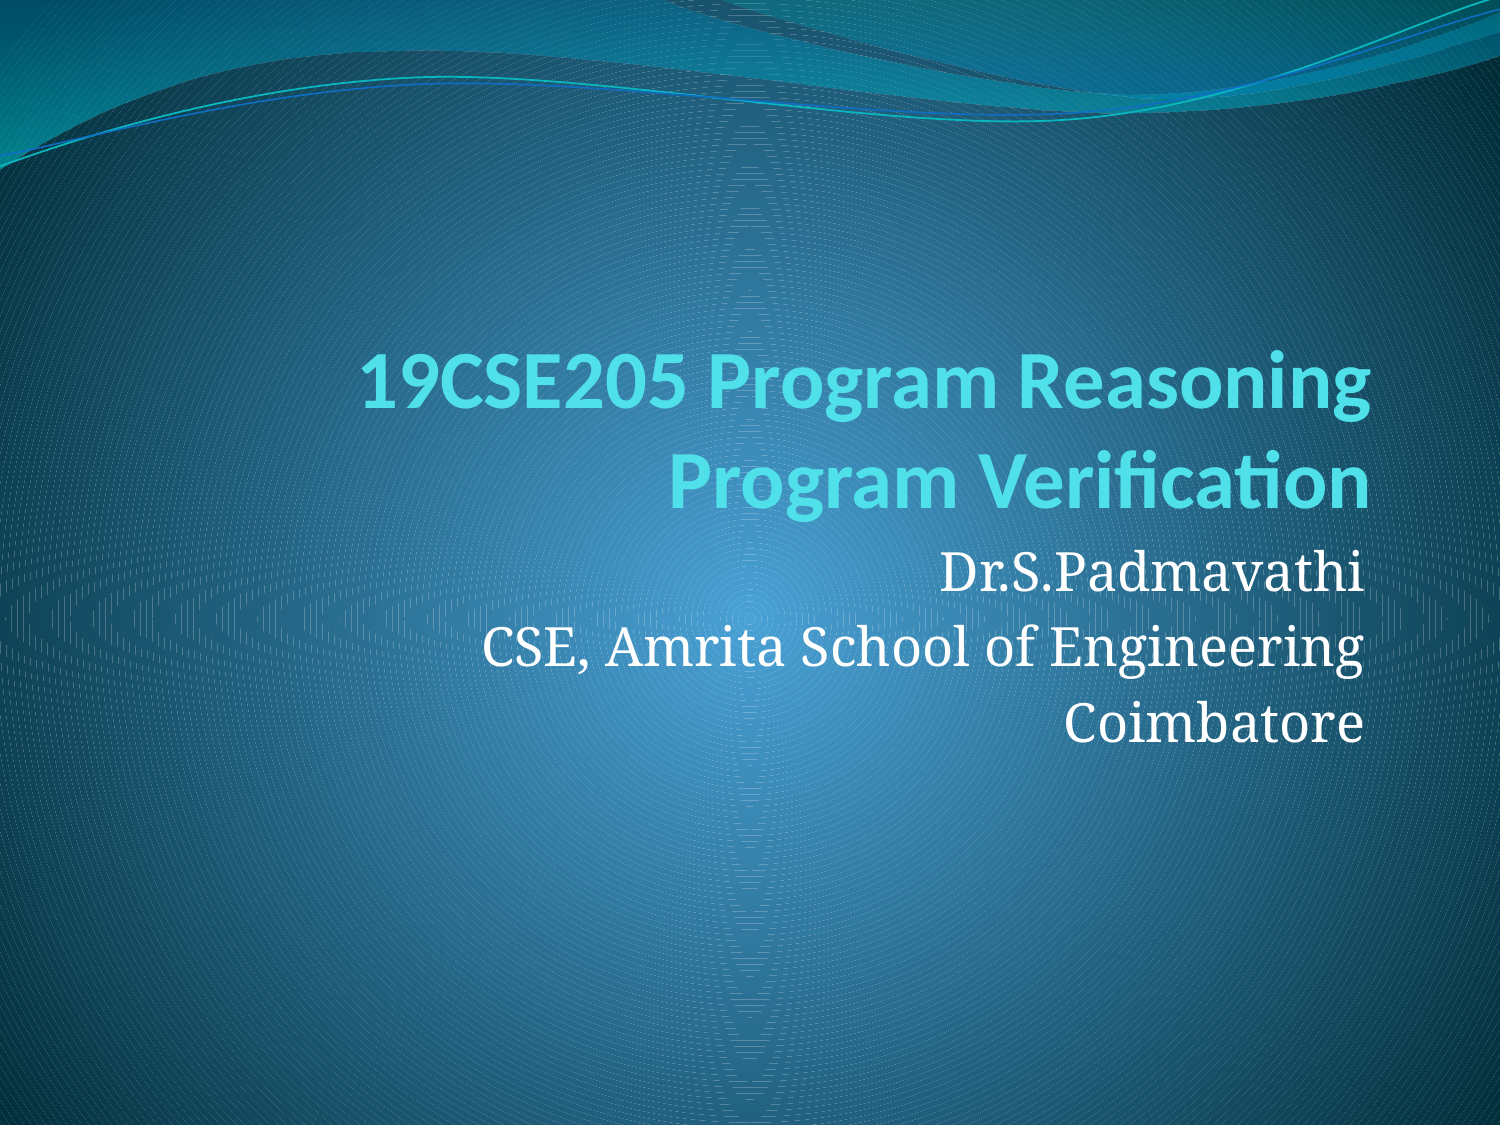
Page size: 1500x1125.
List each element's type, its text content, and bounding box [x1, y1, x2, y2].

subtitle Dr.S.Padmavathi CSE, Amrita School of Engineering Coimbatore [87, 529, 1376, 818]
title 19CSE205 Program Reasoning Program Verification [87, 224, 1376, 525]
